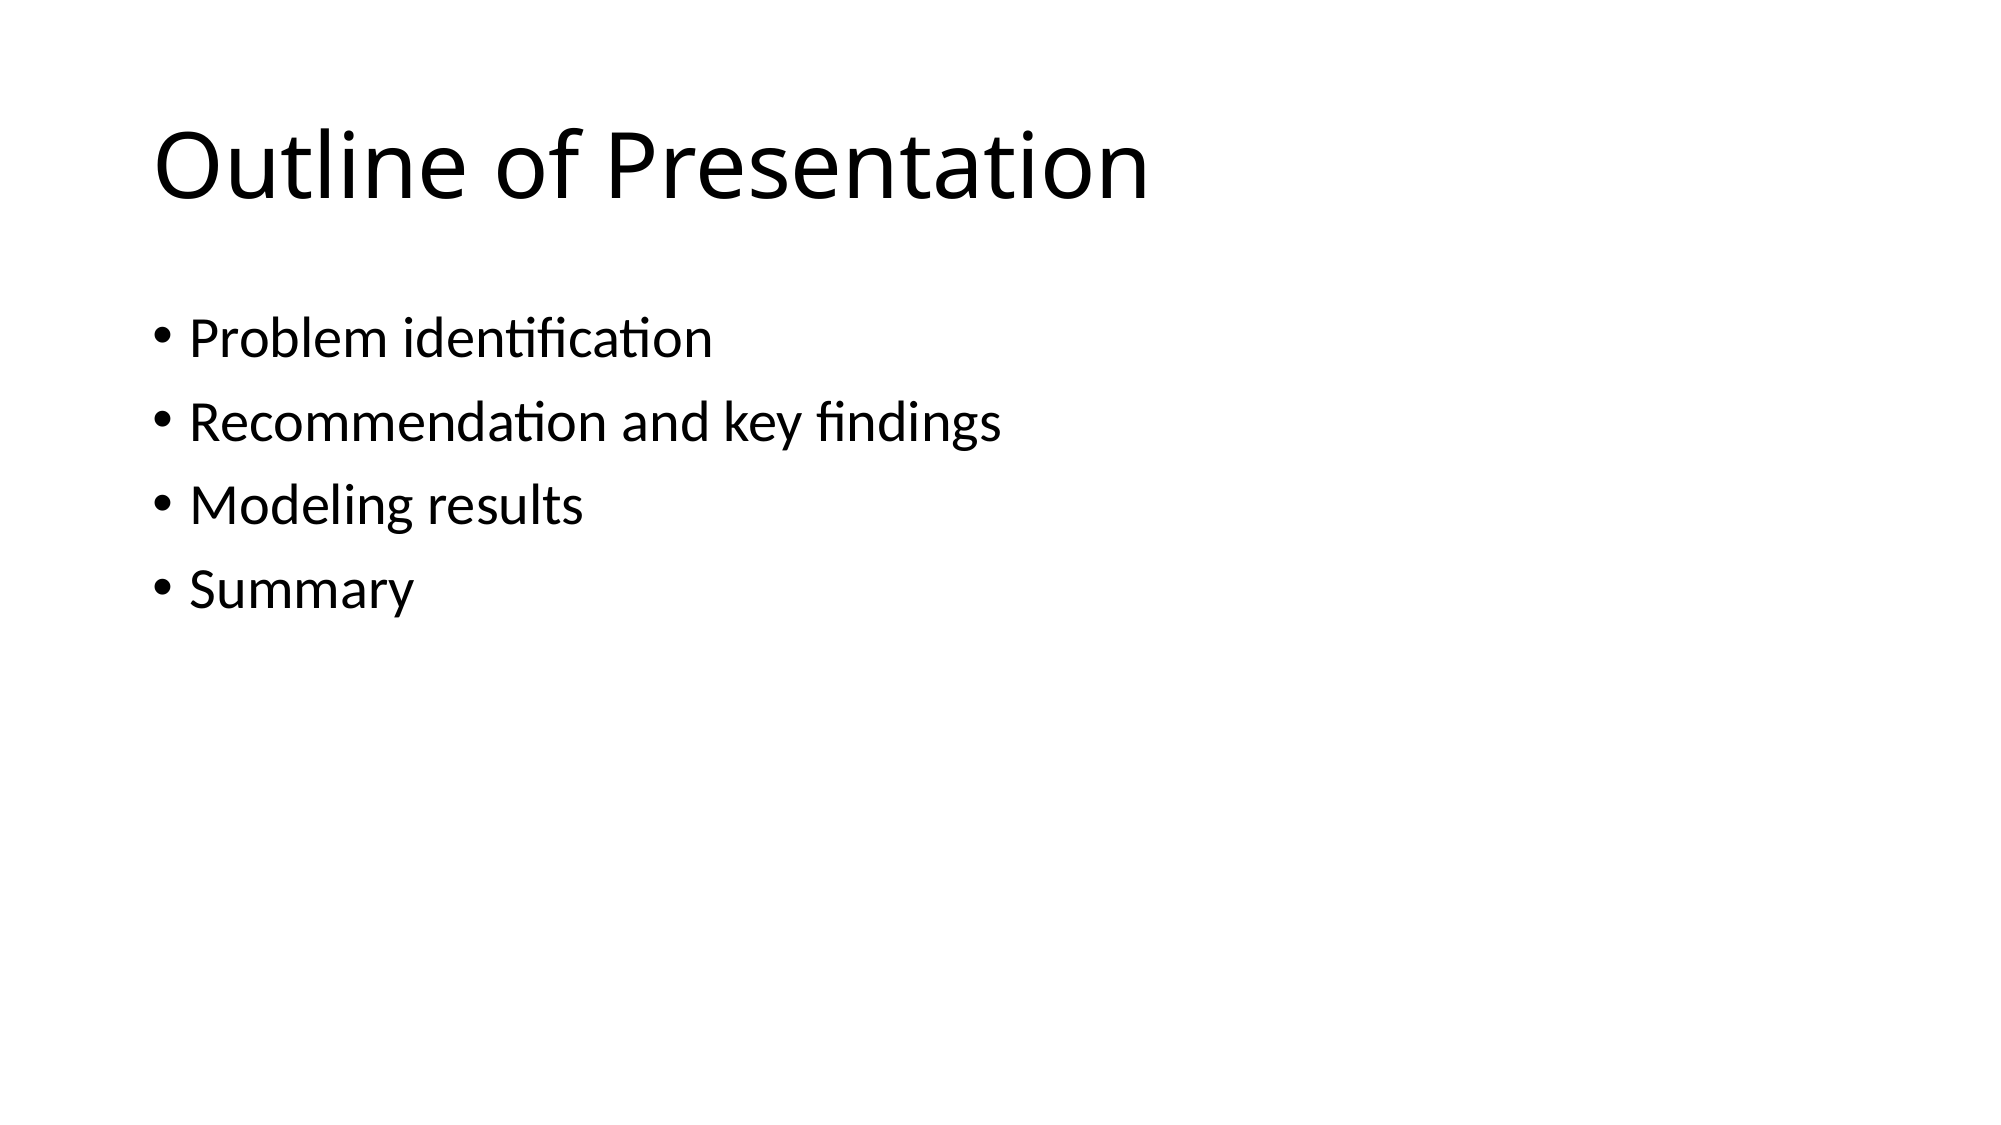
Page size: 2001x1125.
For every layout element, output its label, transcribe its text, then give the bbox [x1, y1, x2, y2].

title Outline of Presentation [137, 59, 1863, 278]
list Problem identification Recommendation and key findings Modeling results Summary [137, 299, 1863, 1014]
